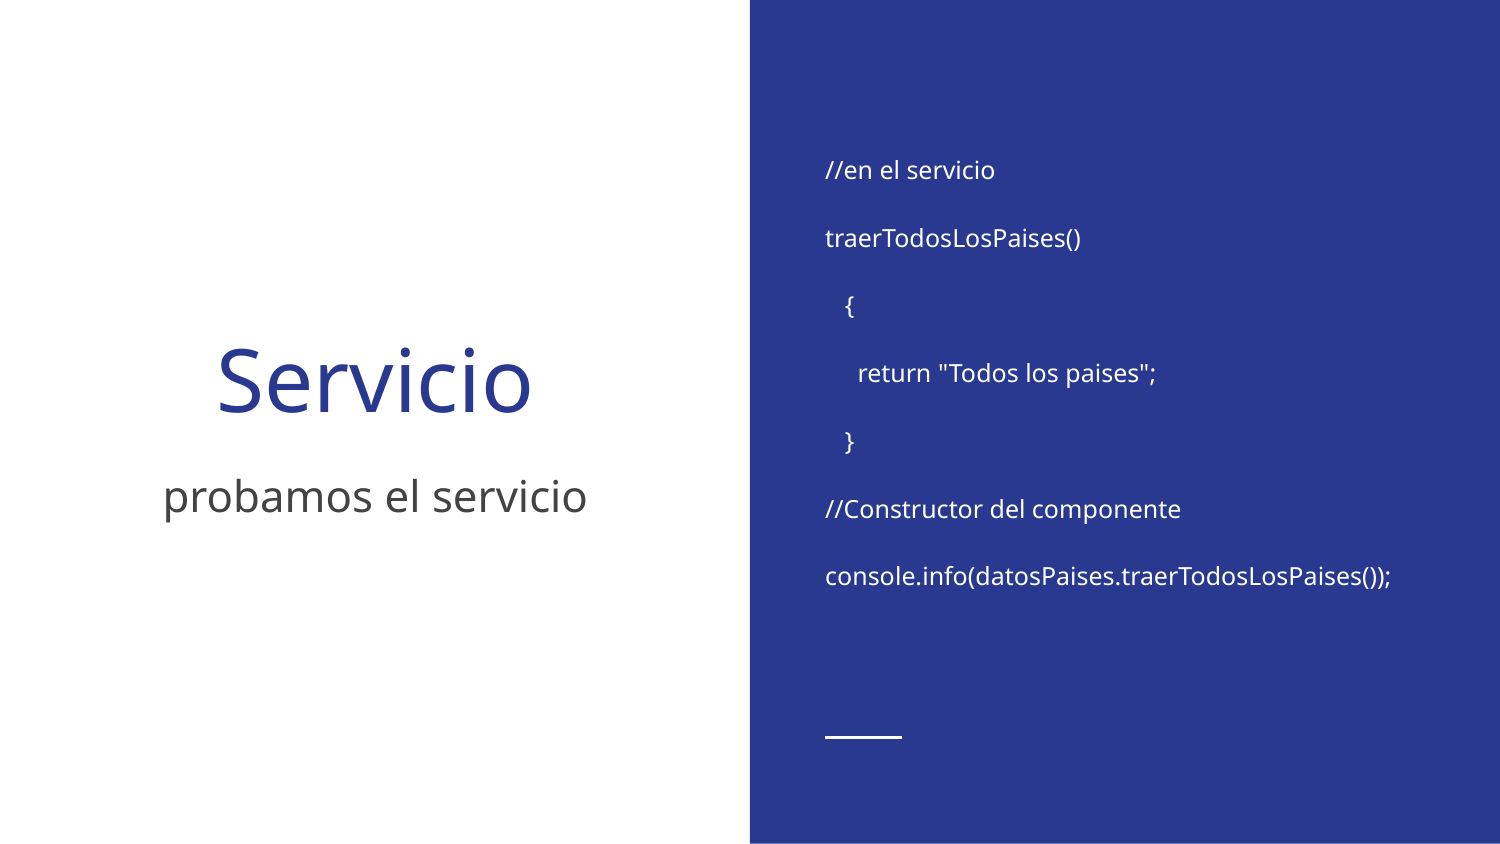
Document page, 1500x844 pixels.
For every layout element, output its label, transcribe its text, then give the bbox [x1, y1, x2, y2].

subtitle probamos el servicio [43, 454, 708, 663]
title Servicio [43, 188, 708, 446]
list //en el servicio traerTodosLosPaises() { return "Todos los paises"; } //Constructor del componente console.info(datosPaises.traerTodosLosPaises()); [810, 22, 1440, 725]
